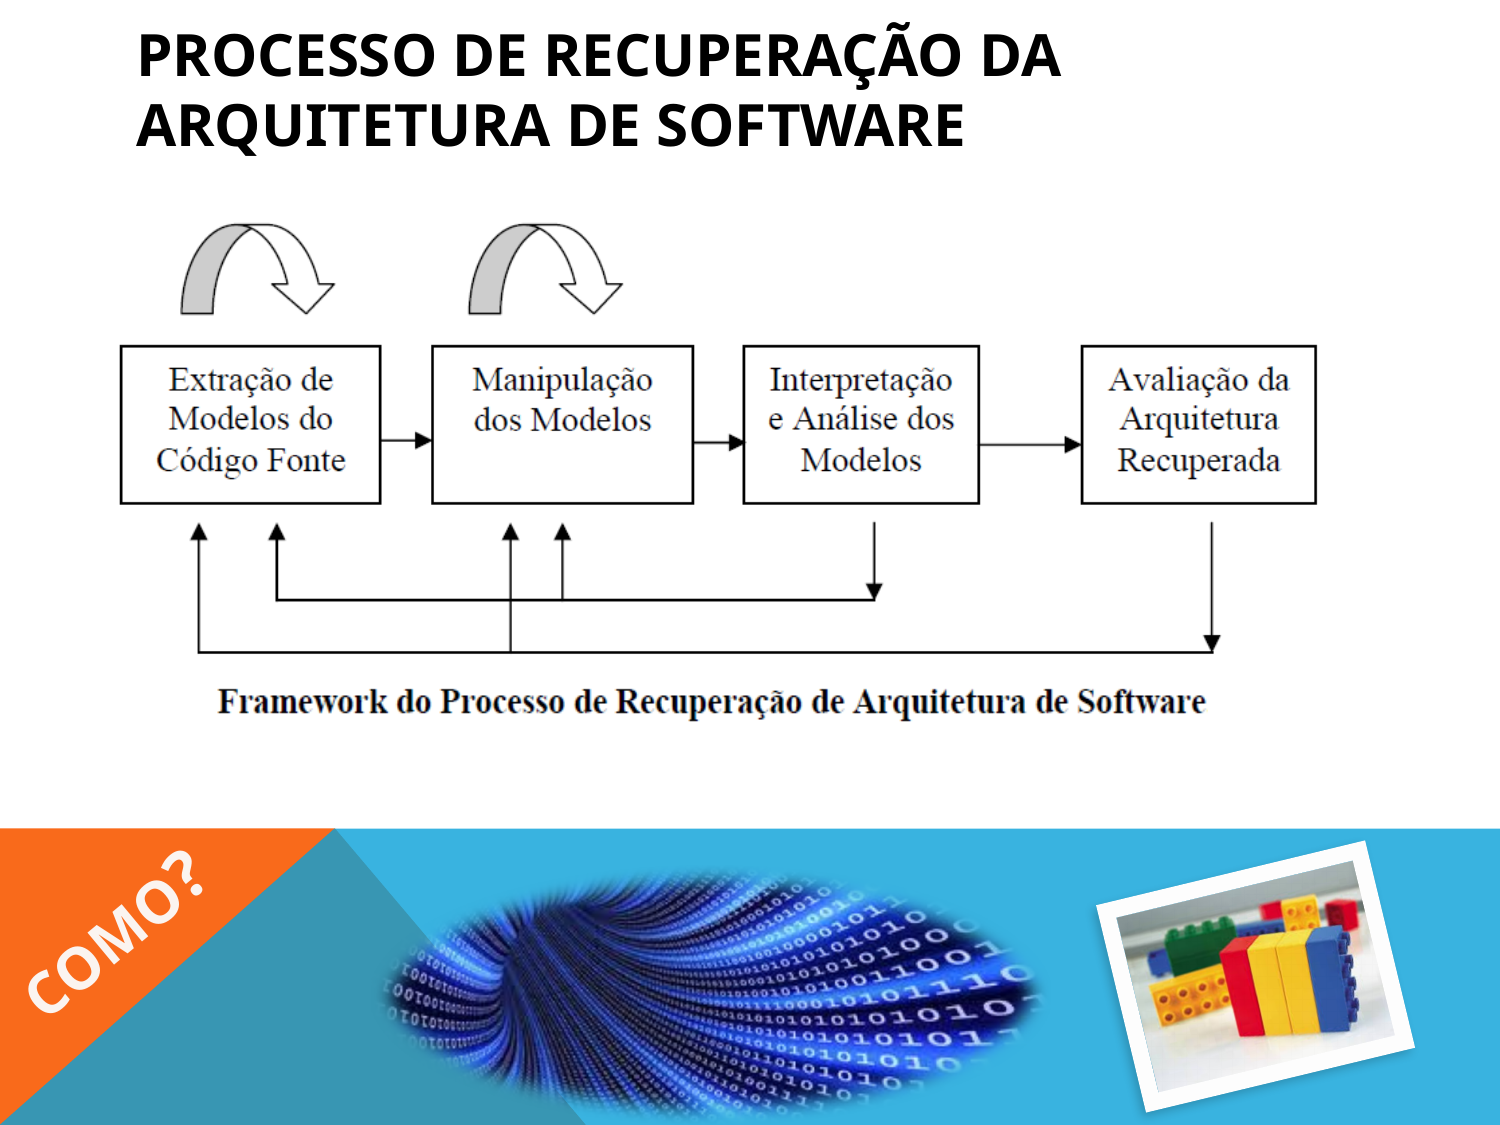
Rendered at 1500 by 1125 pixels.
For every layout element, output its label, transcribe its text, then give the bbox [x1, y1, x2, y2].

title Processo de Recuperação da Arquitetura de Software [121, 78, 1356, 169]
picture [213, 683, 1208, 731]
picture [368, 864, 1053, 1125]
text_box COMO? [0, 811, 244, 1053]
picture [73, 196, 1348, 673]
picture [1117, 862, 1394, 1092]
